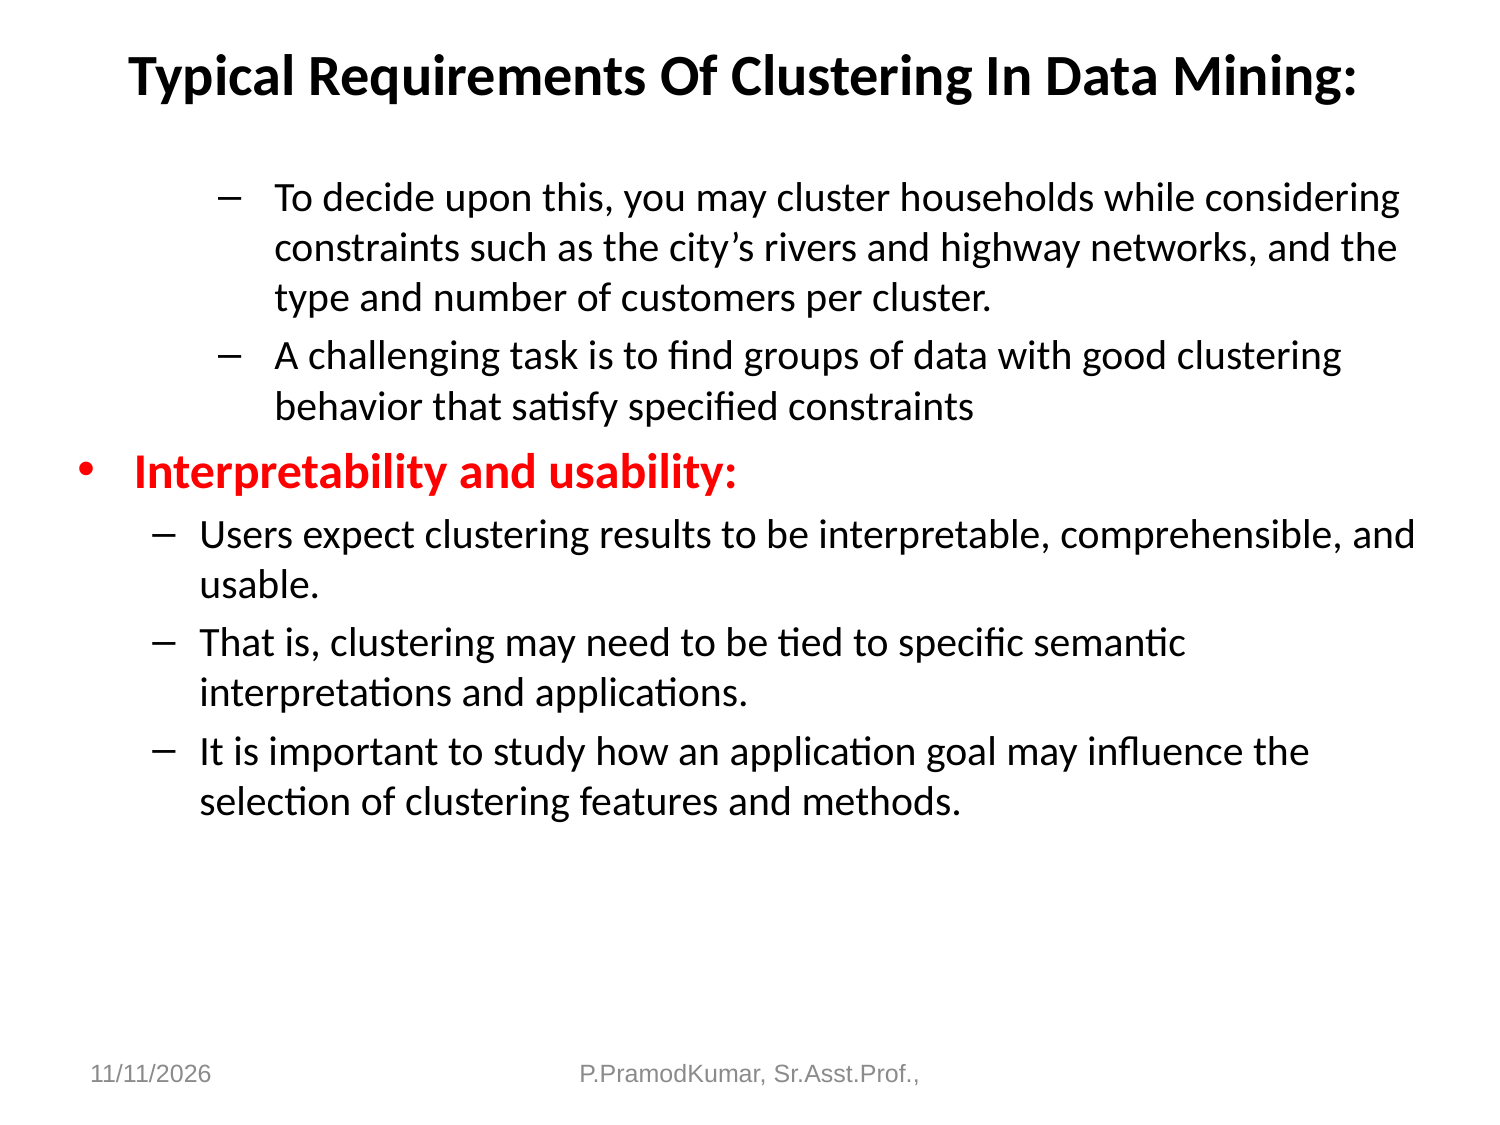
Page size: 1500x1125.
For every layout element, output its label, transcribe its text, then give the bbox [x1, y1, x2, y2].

title Typical Requirements Of Clustering In Data Mining: [75, 45, 1425, 100]
list To decide upon this, you may cluster households while considering constraints such as the city’s rivers and highway networks, and the type and number of customers per cluster. A challenging task is to find groups of data with good clustering behavior that satisfy specified constraints Interpretability and usability: Users expect clustering results to be interpretable, comprehensible, and usable. That is, clustering may need to be tied to specific semantic interpretations and applications. It is important to study how an application goal may influence the selection of clustering features and methods. [62, 162, 1450, 1005]
footer P.PramodKumar, Sr.Asst.Prof., [512, 1042, 988, 1103]
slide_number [75, 1042, 425, 1103]
